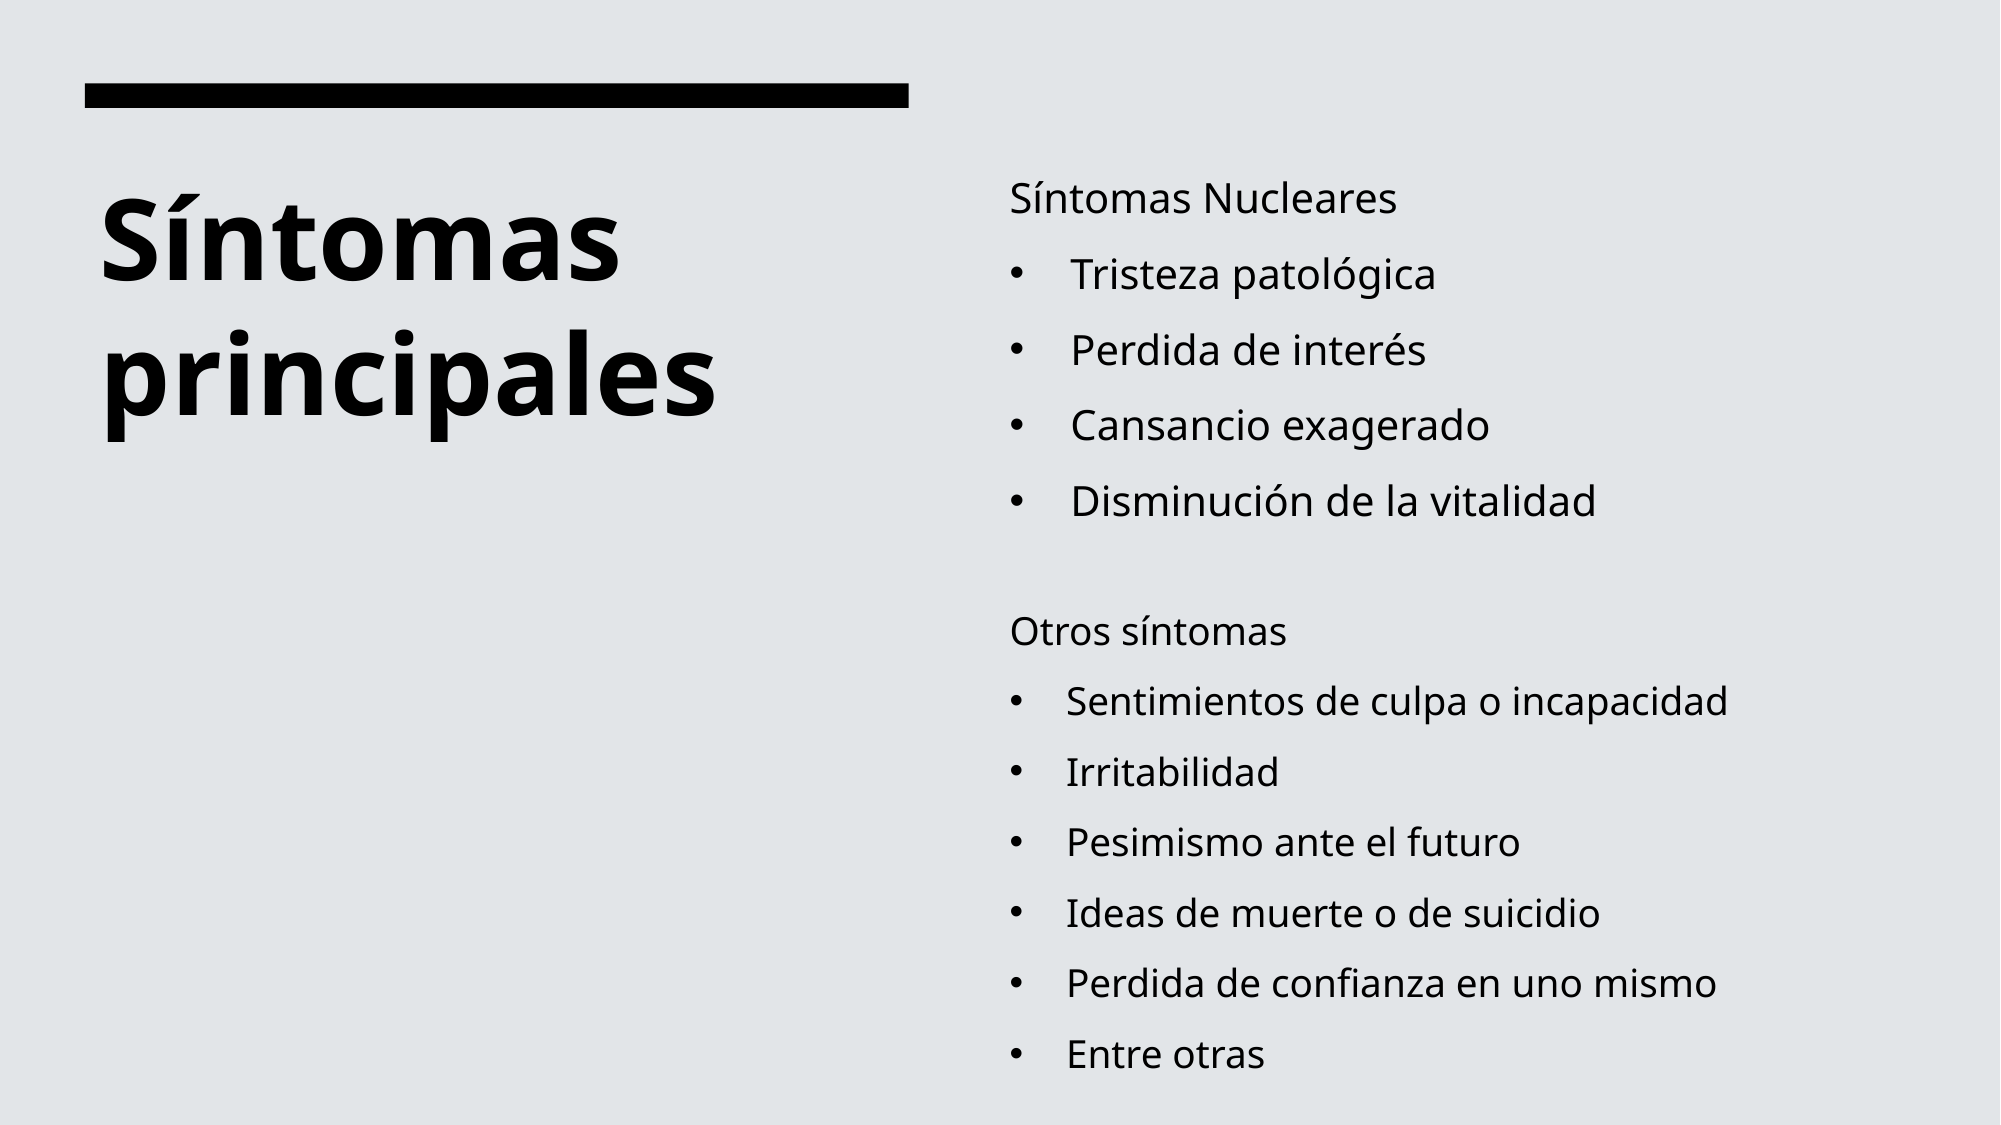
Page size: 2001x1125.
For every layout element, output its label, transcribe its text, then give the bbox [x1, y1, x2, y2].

title Síntomas principales [84, 160, 909, 1015]
list Otros síntomas Sentimientos de culpa o incapacidad Irritabilidad Pesimismo ante el futuro Ideas de muerte o de suicidio Perdida de confianza en uno mismo Entre otras [994, 594, 1863, 1085]
list Síntomas Nucleares Tristeza patológica Perdida de interés Cansancio exagerado Disminución de la vitalidad [994, 158, 1863, 579]
